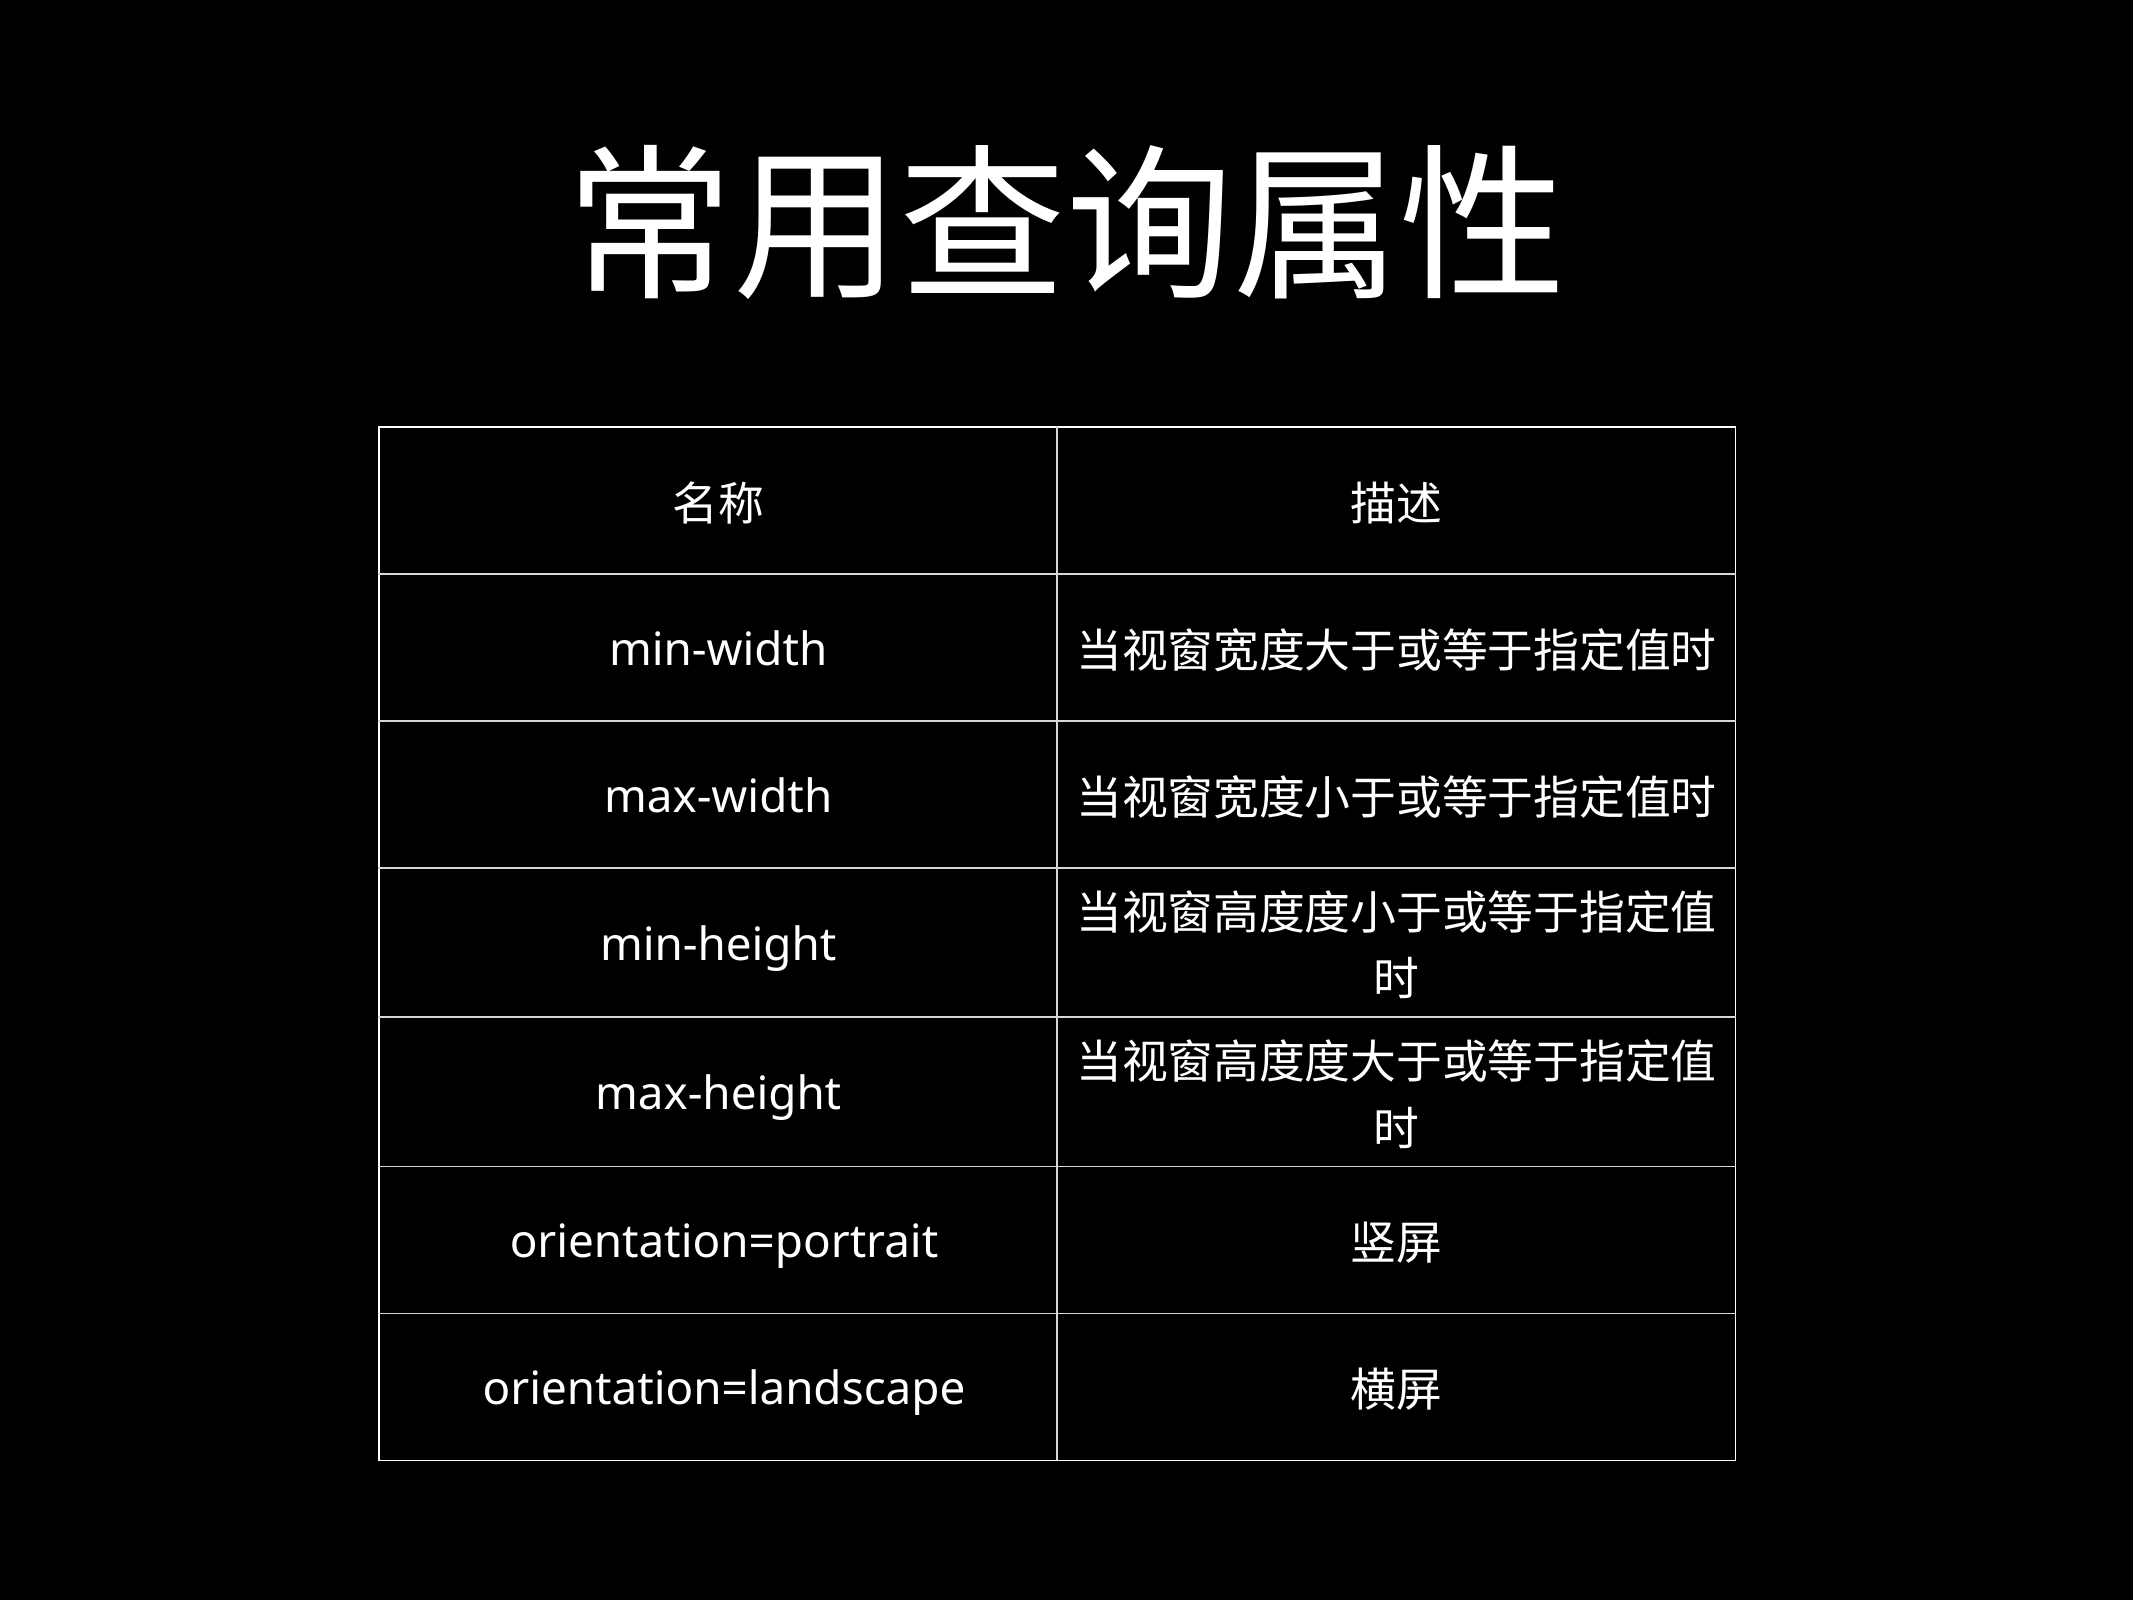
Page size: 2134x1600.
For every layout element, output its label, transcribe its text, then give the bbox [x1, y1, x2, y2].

table_cell max-width [380, 722, 1056, 867]
table_cell 当视窗宽度小于或等于指定值时 [1058, 722, 1735, 867]
table_cell 横屏 [1058, 1314, 1735, 1460]
table_header 名称 [380, 428, 1056, 573]
table_cell min-height [380, 869, 1056, 1016]
table_cell 竖屏 [1058, 1167, 1735, 1313]
table_header 描述 [1058, 428, 1735, 573]
table_cell 当视窗宽度大于或等于指定值时 [1058, 575, 1735, 720]
table_cell 当视窗高度度大于或等于指定值时 [1058, 1018, 1735, 1166]
title 常用查询属性 [155, 41, 1978, 397]
table_cell 当视窗高度度小于或等于指定值时 [1058, 869, 1735, 1016]
table_cell orientation=landscape [380, 1314, 1056, 1460]
table_cell orientation=portrait [380, 1167, 1056, 1313]
table_cell min-width [380, 575, 1056, 720]
table_cell max-height [380, 1018, 1056, 1166]
